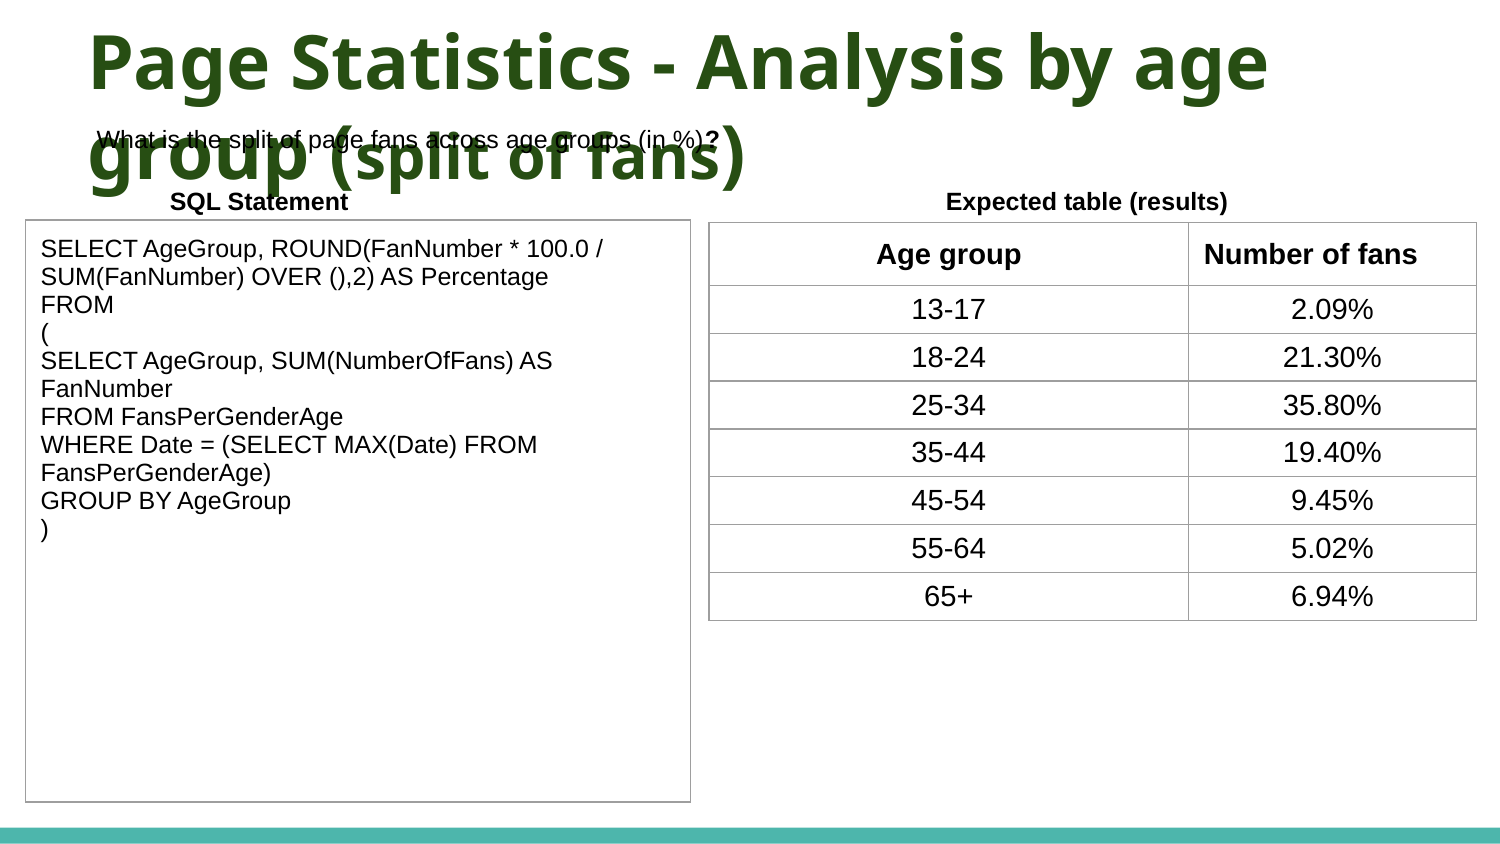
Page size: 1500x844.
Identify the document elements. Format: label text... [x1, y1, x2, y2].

table_cell 13-17 [710, 286, 1188, 333]
table_cell 21.30% [1189, 334, 1476, 380]
table_header Number of fans [1189, 223, 1476, 285]
table_cell 65+ [710, 573, 1188, 620]
text_box SQL Statement [51, 170, 468, 208]
table_cell 25-34 [710, 382, 1188, 428]
table_cell 9.45% [1189, 477, 1476, 524]
text_box What is the split of page fans across age groups (in %)? [81, 108, 1419, 195]
table_cell 18-24 [710, 334, 1188, 380]
table_cell 35-44 [710, 430, 1188, 476]
title Page Statistics - Analysis by age group (split of fans) [72, 0, 1470, 116]
table_cell 6.94% [1189, 573, 1476, 620]
table_cell 19.40% [1189, 430, 1476, 476]
table_header SELECT AgeGroup, ROUND(FanNumber * 100.0 / SUM(FanNumber) OVER (),2) AS Percentage FROM ( SELECT AgeGroup, SUM(NumberOfFans) AS FanNumber FROM FansPerGenderAge WHERE Date = (SELECT MAX(Date) FROM FansPerGenderAge) GROUP BY AgeGroup ) [26, 221, 690, 801]
text_box Expected table (results) [708, 170, 1466, 208]
table_cell 35.80% [1189, 382, 1476, 428]
table_cell 5.02% [1189, 525, 1476, 572]
table_cell 45-54 [710, 477, 1188, 524]
table_header Age group [710, 223, 1188, 285]
table_cell 2.09% [1189, 286, 1476, 333]
table_cell 55-64 [710, 525, 1188, 572]
